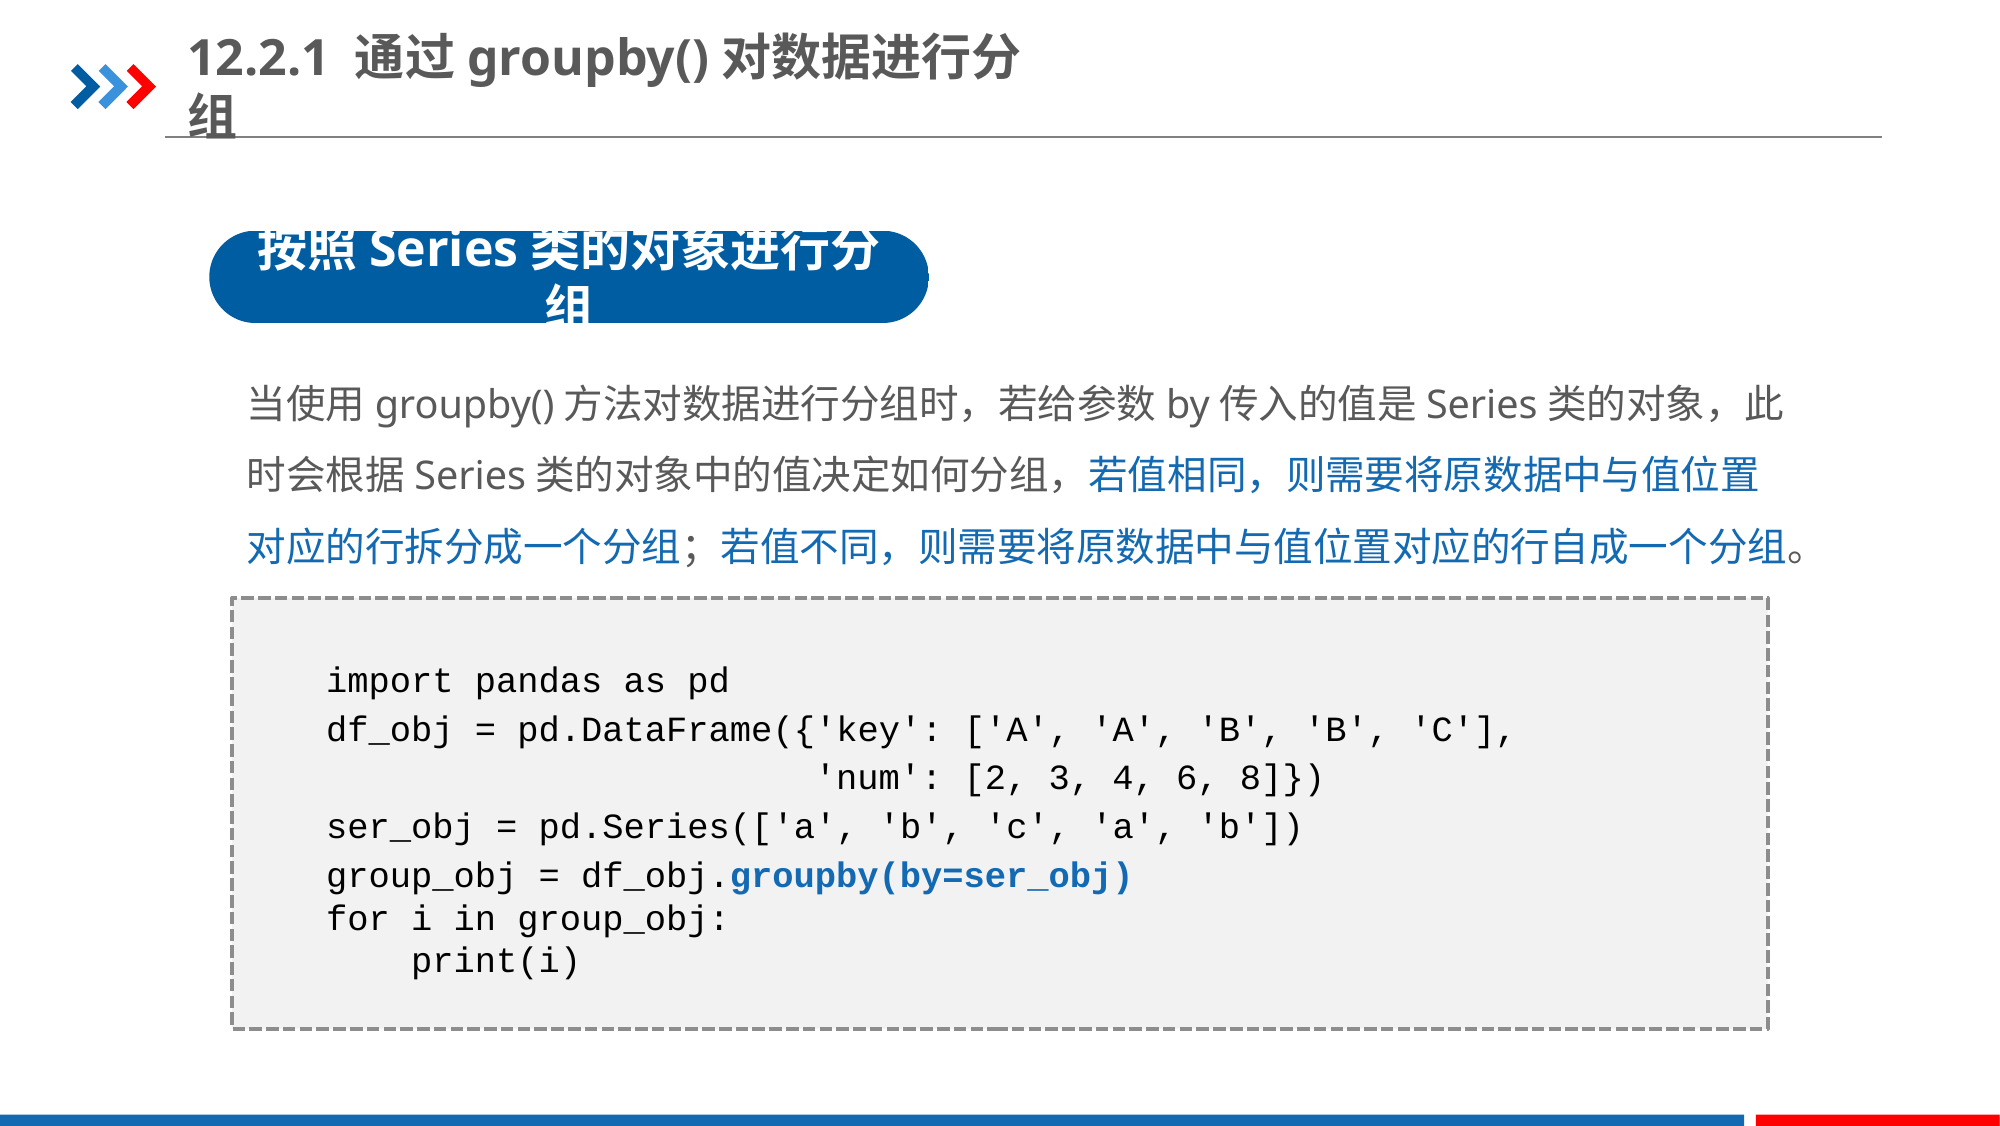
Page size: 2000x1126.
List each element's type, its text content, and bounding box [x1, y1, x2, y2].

text_box 当使用groupby()方法对数据进行分组时，若给参数by传入的值是Series类的对象，此时会根据Series类的对象中的值决定如何分组，若值相同，则需要将原数据中与值位置对应的行拆分成一个分组；若值不同，则需要将原数据中与值位置对应的行自成一个分组。 [232, 348, 1804, 577]
text_box 按照Series类的对象进行分组 [207, 228, 932, 326]
text_box [230, 596, 1770, 1031]
text_box import pandas as pd df_obj = pd.DataFrame({'key': ['A', 'A', 'B', 'B', 'C'], 'num': [2, 3, 4, 6, 8]}) ser_obj = pd.Series(['a', 'b', 'c', 'a', 'b']) group_obj = df_obj.groupby(by=ser_obj) for i in group_obj: print(i) [267, 643, 1745, 988]
text_box 12.2.1 通过groupby()对数据进行分组 [187, 43, 1036, 127]
